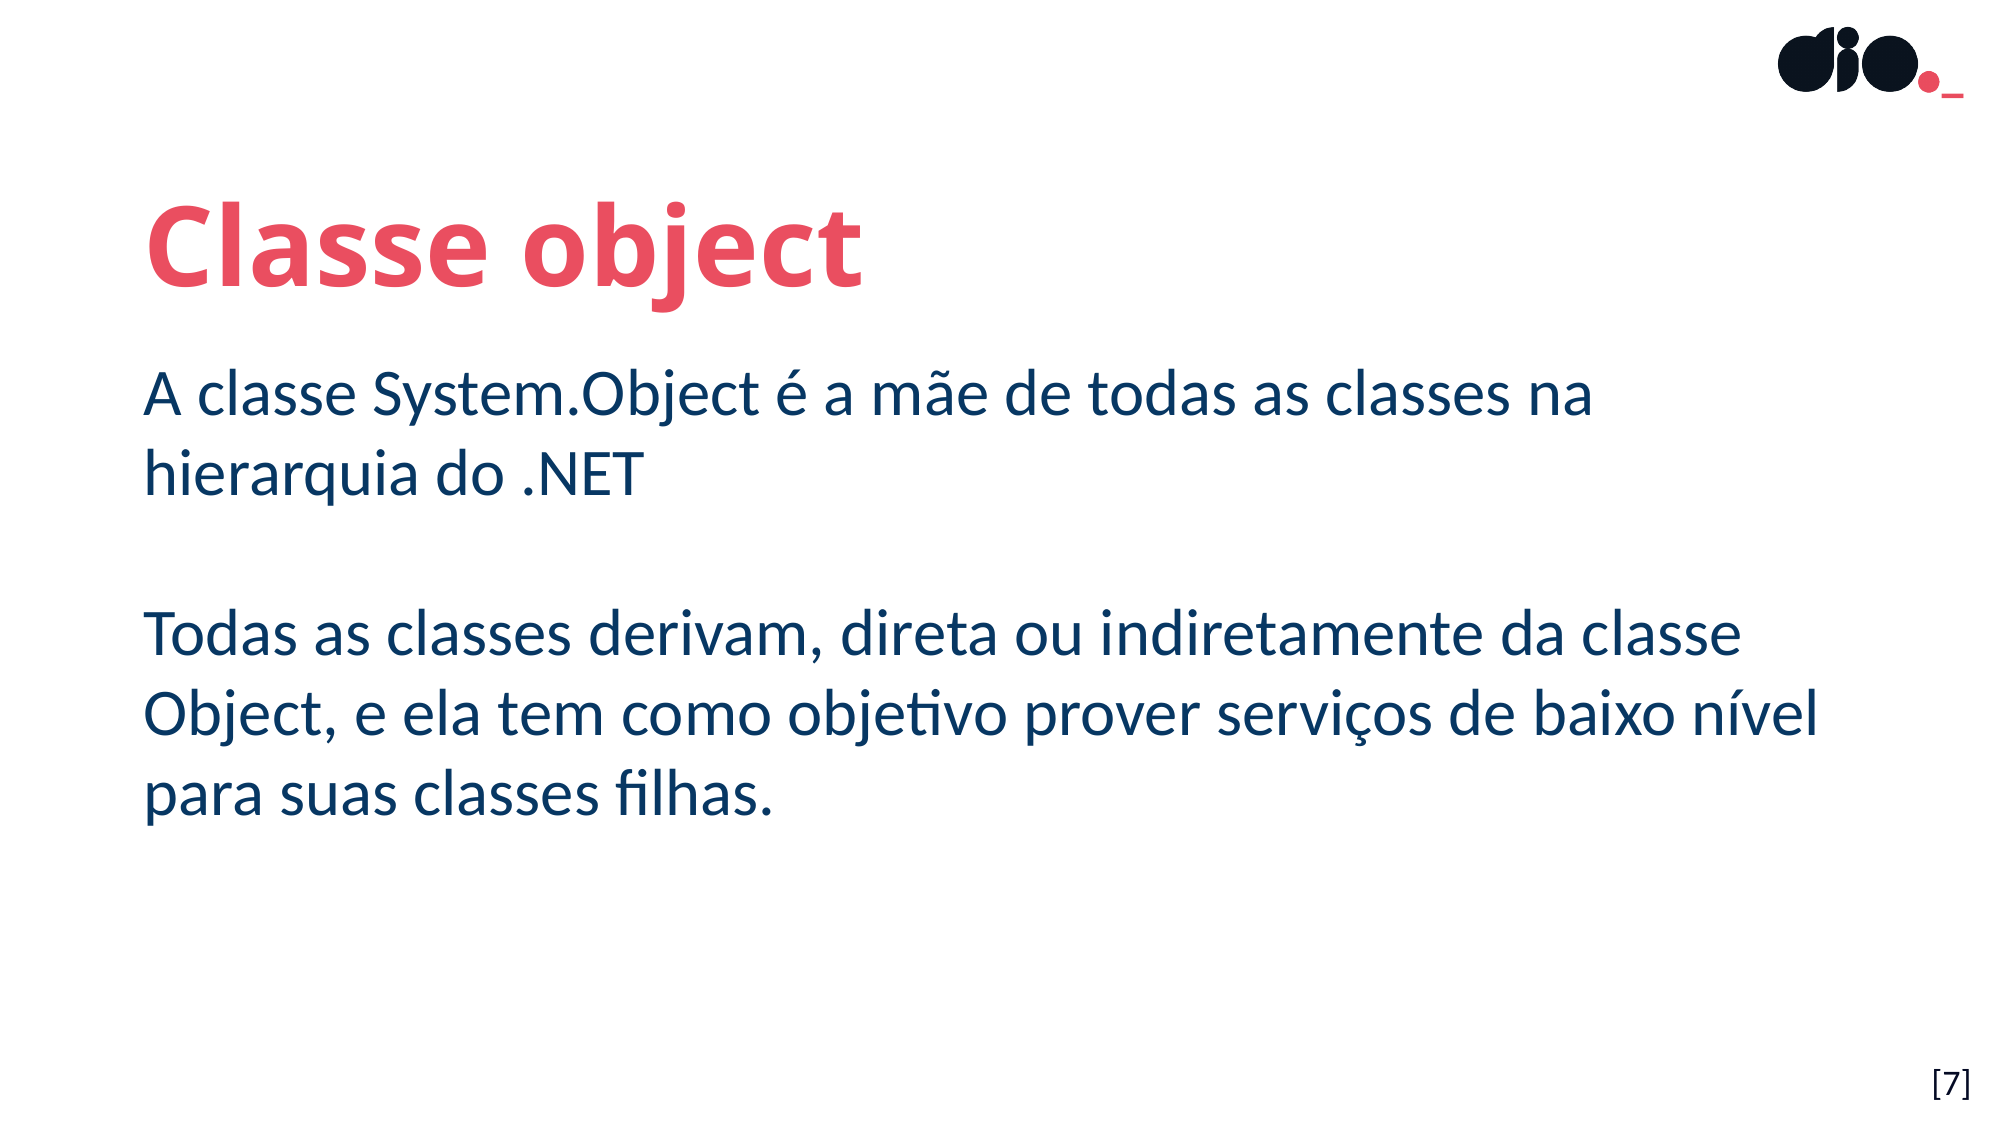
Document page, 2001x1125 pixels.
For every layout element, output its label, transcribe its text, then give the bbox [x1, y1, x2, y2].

text_box Classe object [123, 139, 1878, 323]
slide_number [7] [1871, 1038, 1992, 1125]
text_box A classe System.Object é a mãe de todas as classes na hierarquia do .NET Todas as classes derivam, direta ou indiretamente da classe Object, e ela tem como objetivo prover serviços de baixo nível para suas classes filhas. [123, 323, 1878, 934]
picture [1777, 26, 1964, 99]
